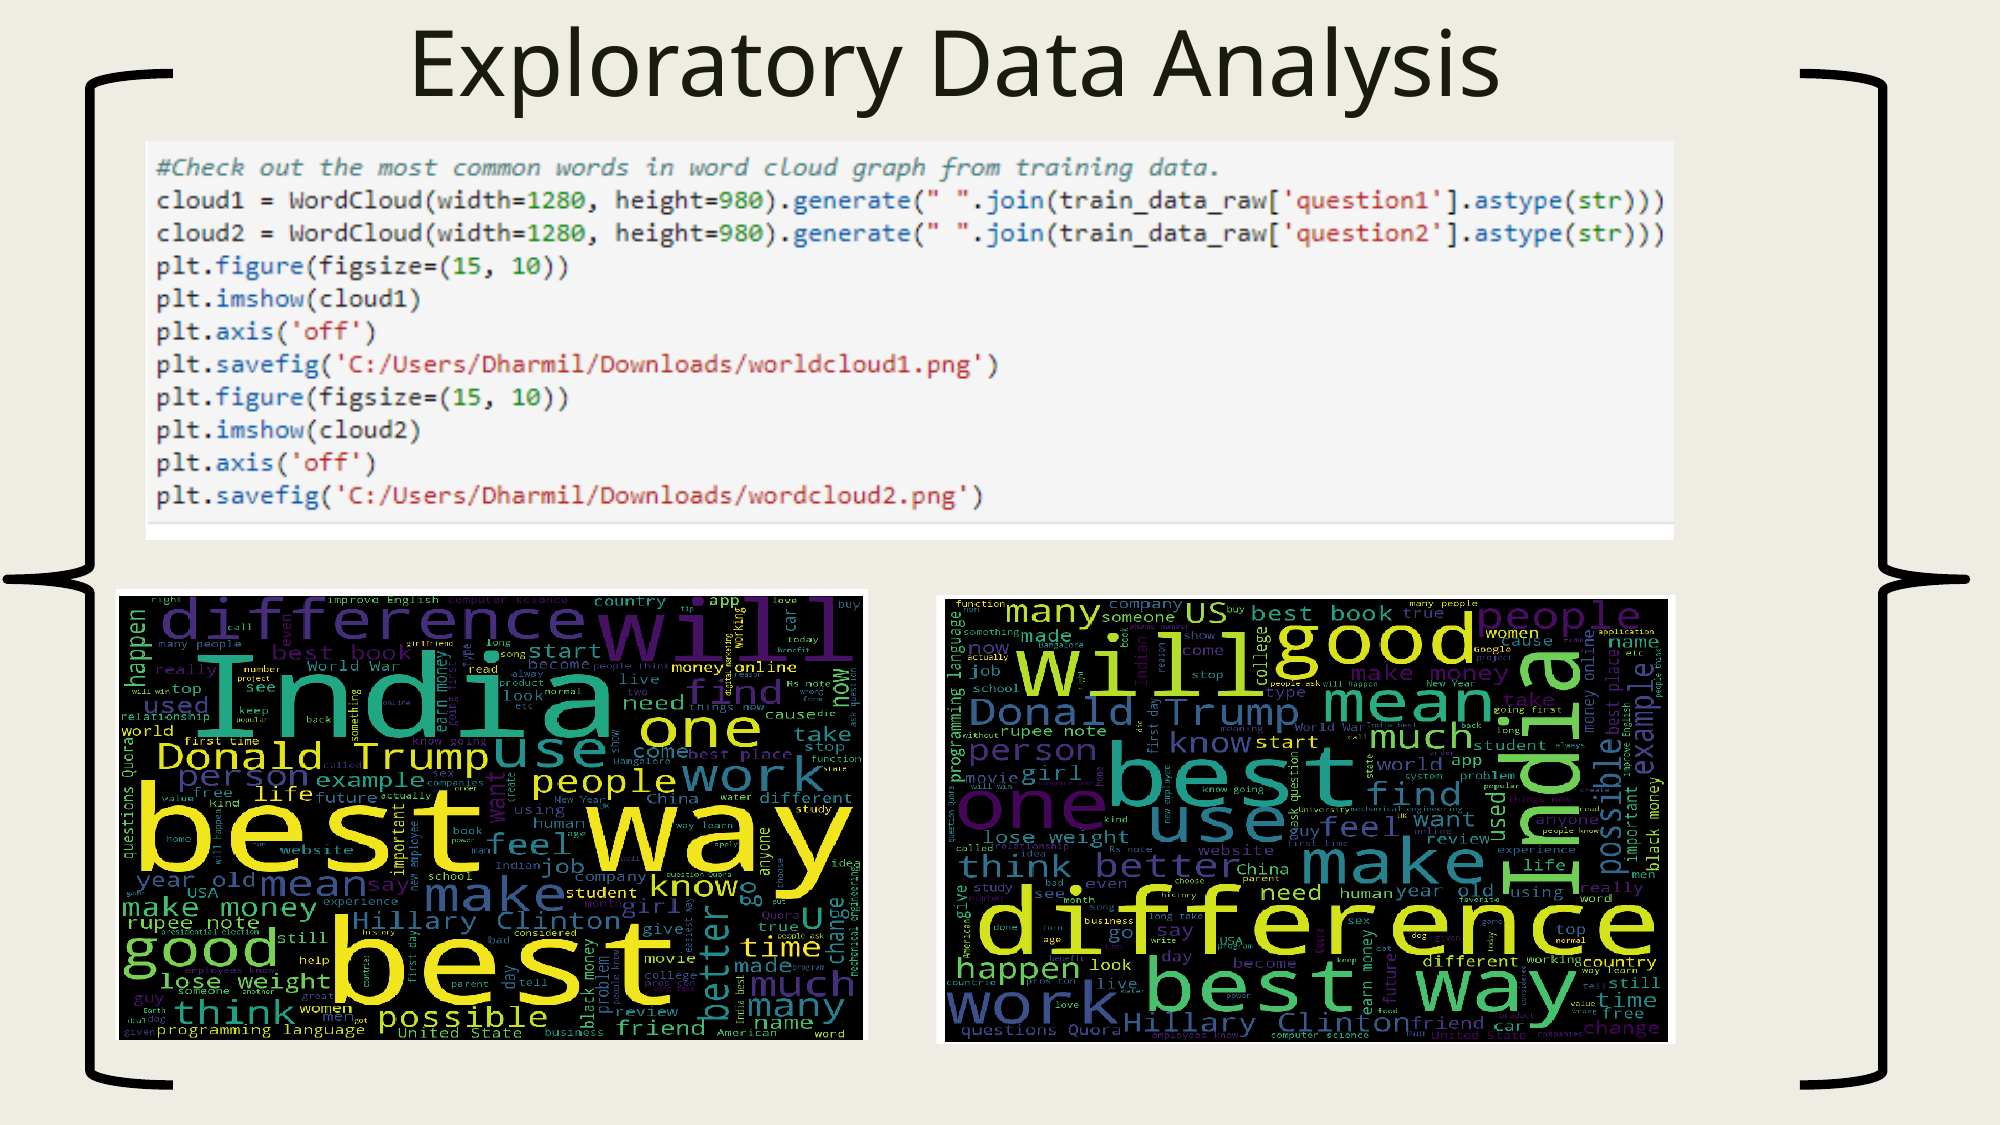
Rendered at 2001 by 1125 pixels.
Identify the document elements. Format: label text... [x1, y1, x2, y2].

text_box [1799, 72, 1967, 1086]
picture [145, 141, 1674, 540]
text_box [6, 72, 173, 1086]
picture [936, 595, 1676, 1044]
title Exploratory Data Analysis [357, 11, 1555, 137]
picture [115, 589, 868, 1040]
